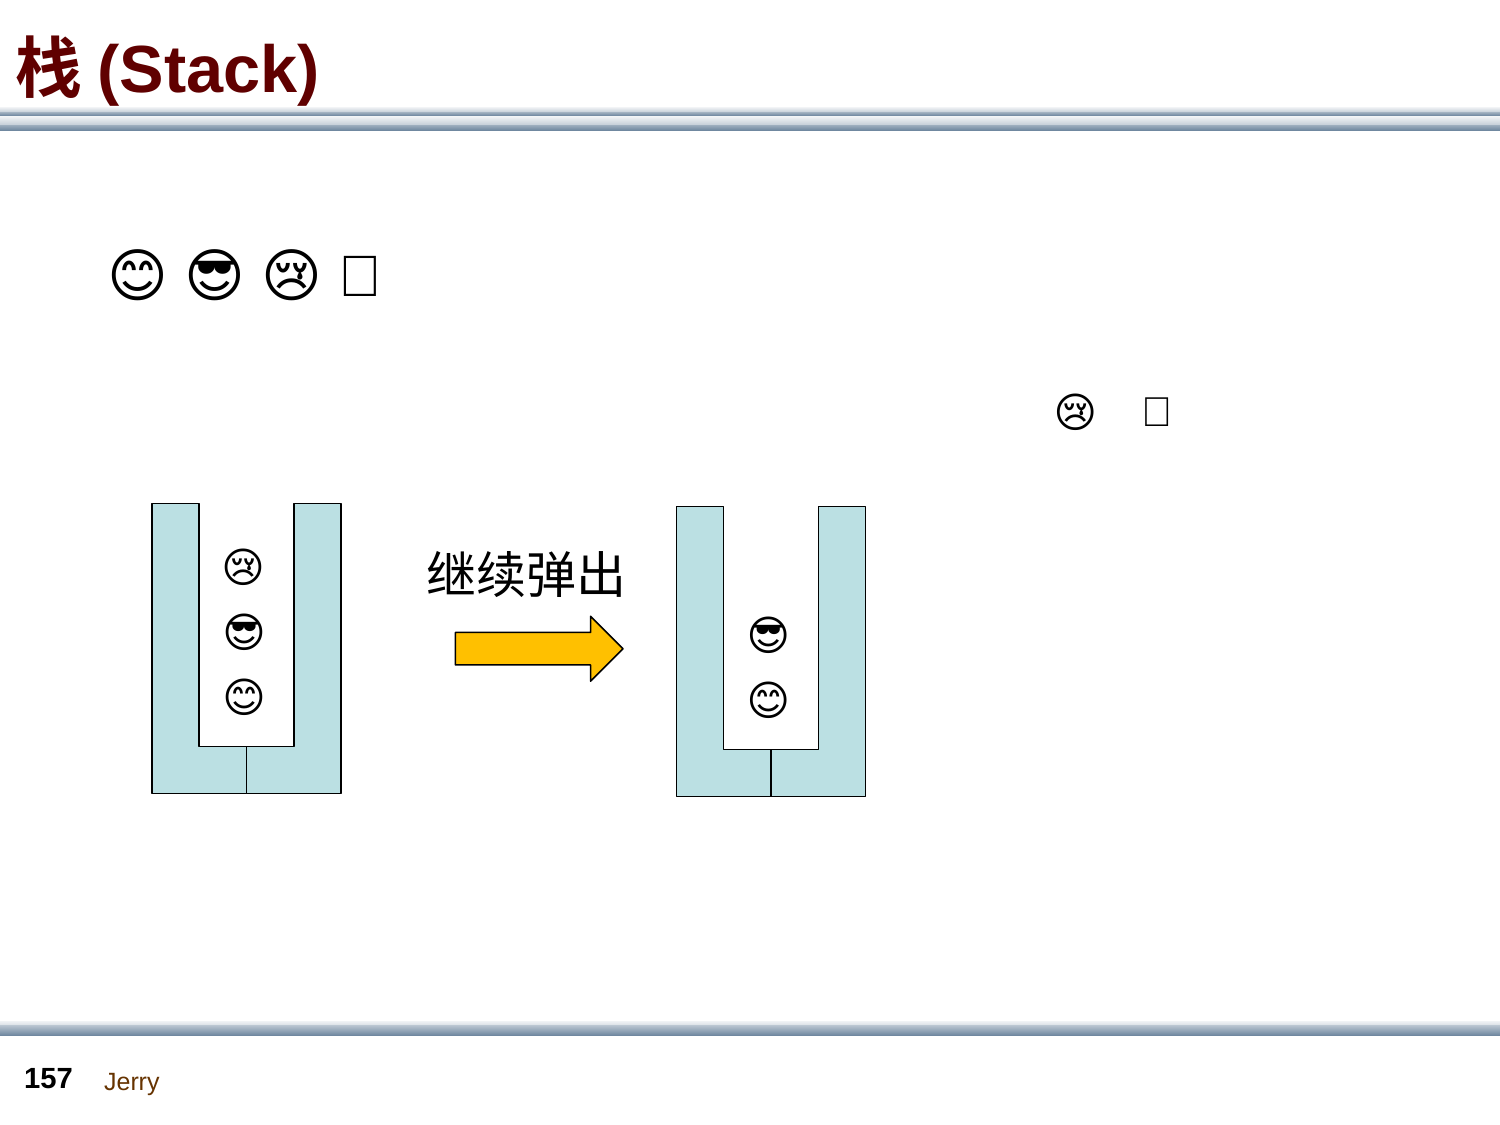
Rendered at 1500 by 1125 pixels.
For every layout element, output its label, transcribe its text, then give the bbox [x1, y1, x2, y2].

text_box [770, 506, 866, 797]
text_box 😊 😎 😢 🤣 [92, 230, 514, 316]
text_box 😊 [207, 663, 303, 729]
text_box [676, 506, 770, 797]
title 栈(Stack) [0, 18, 1350, 114]
text_box 继续弹出 [412, 506, 676, 612]
text_box [152, 503, 246, 794]
text_box 😊 [731, 666, 827, 732]
text_box 😎 [731, 601, 820, 667]
text_box 😢 [1038, 378, 1127, 444]
text_box 😢 [206, 533, 294, 599]
text_box [455, 616, 623, 682]
text_box 😎 [207, 598, 295, 664]
text_box [246, 503, 342, 794]
text_box 🤣 [1126, 377, 1221, 443]
